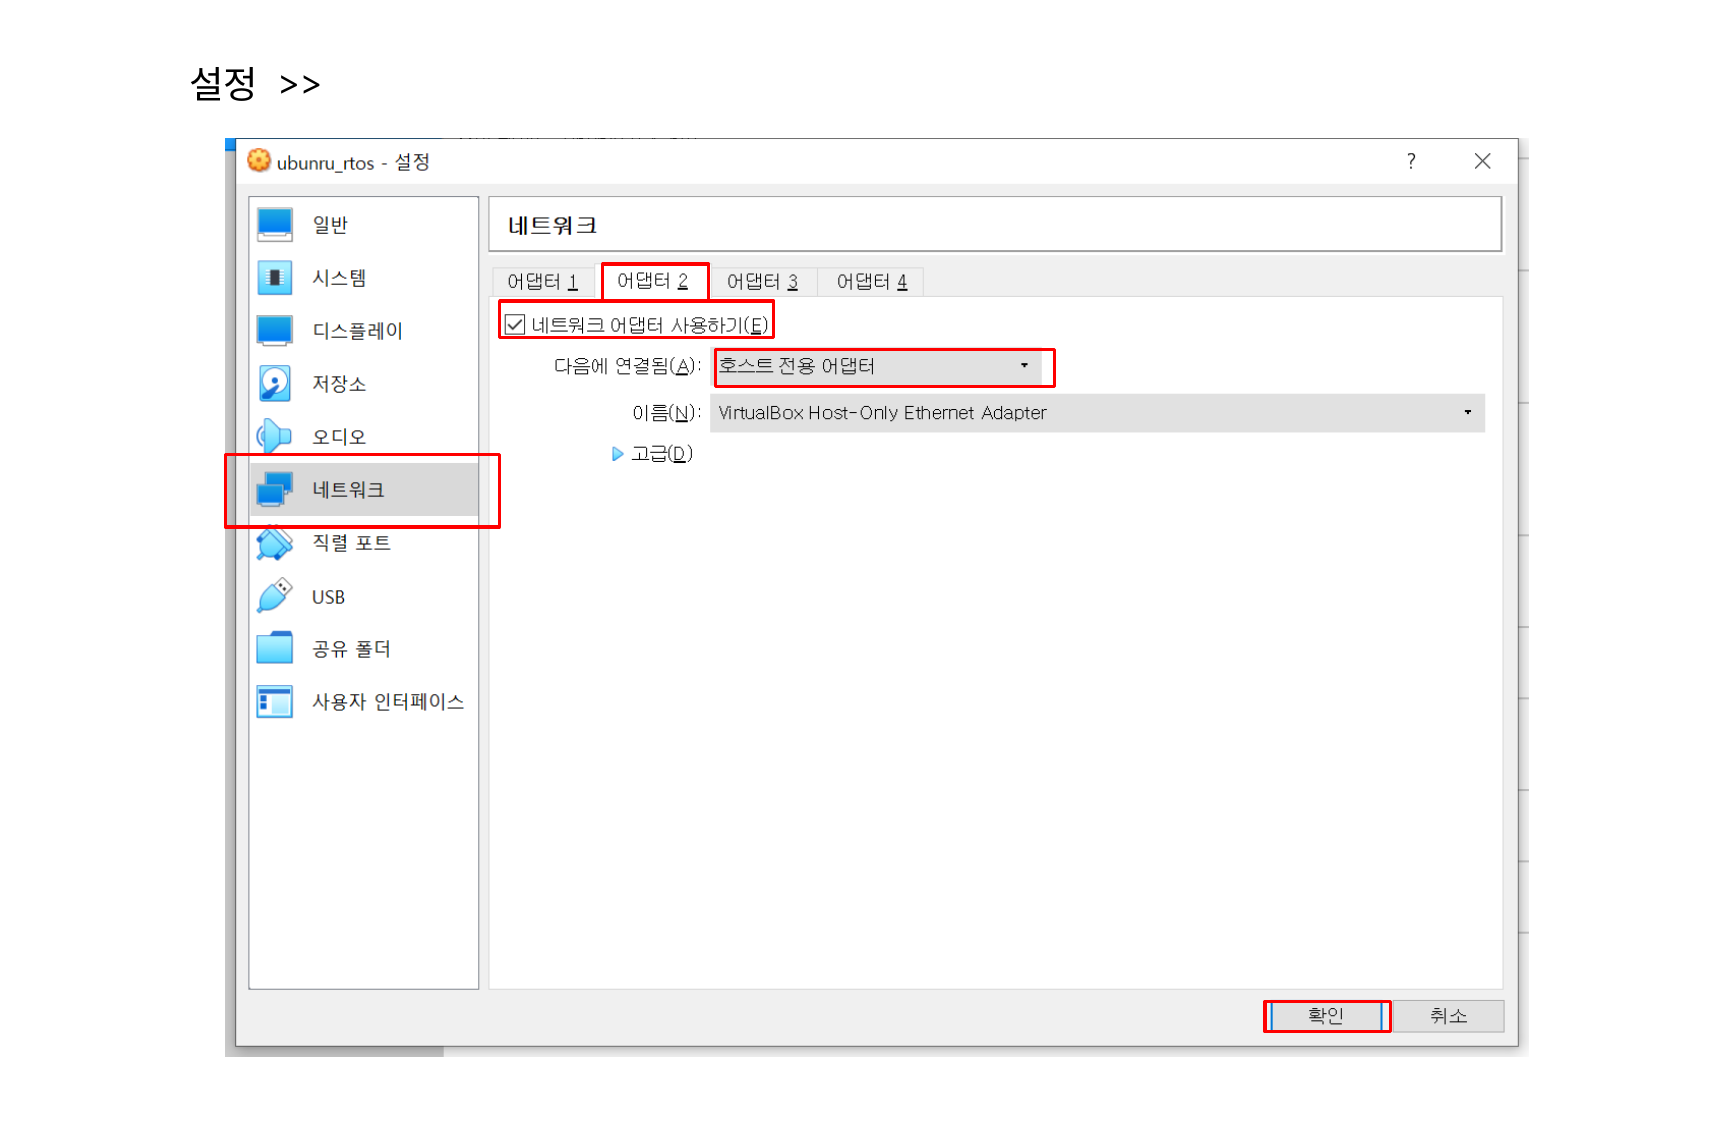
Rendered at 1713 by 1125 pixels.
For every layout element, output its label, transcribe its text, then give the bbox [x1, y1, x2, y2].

text_box 설정 >> [174, 39, 338, 113]
picture [224, 138, 1530, 1057]
